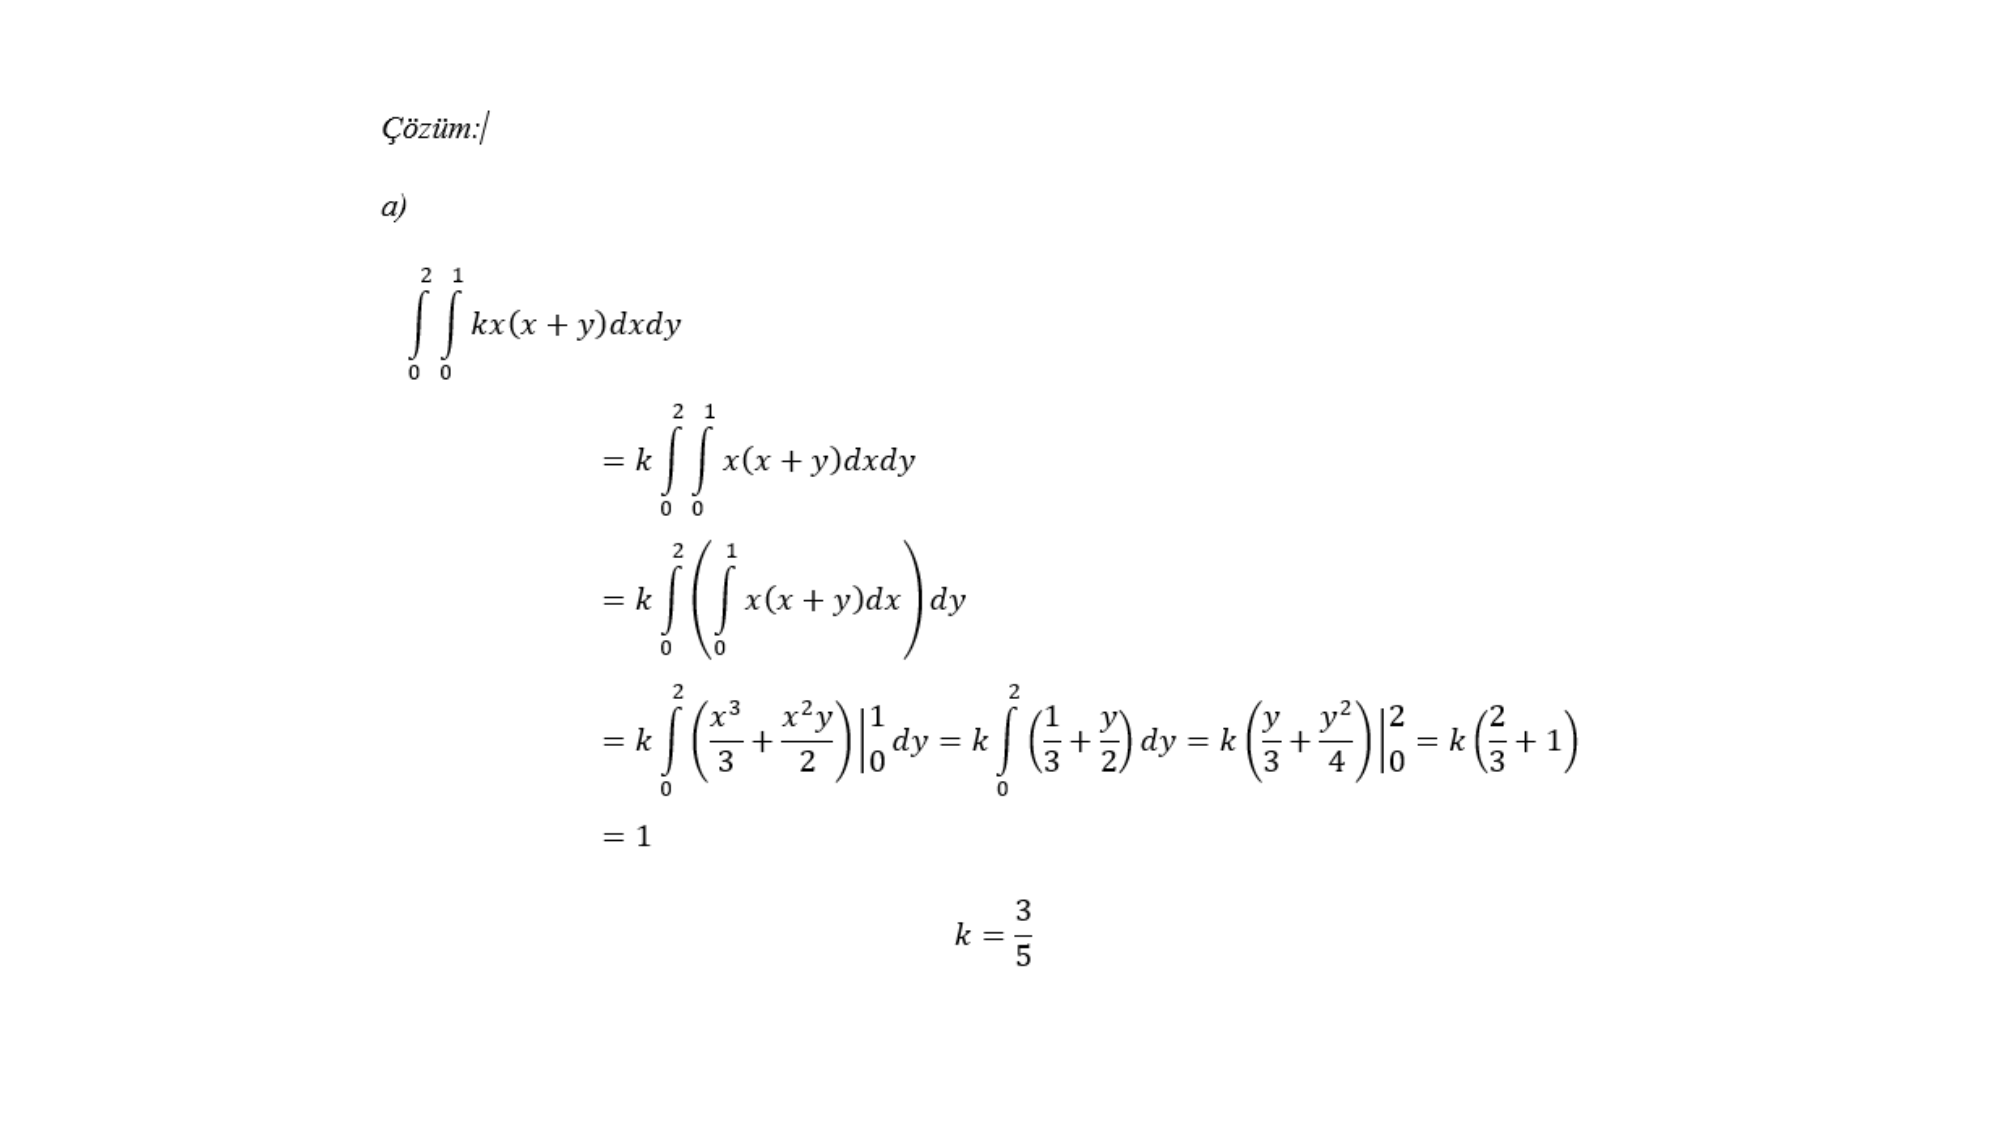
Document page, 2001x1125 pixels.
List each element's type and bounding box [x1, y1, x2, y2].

picture [365, 106, 1593, 989]
